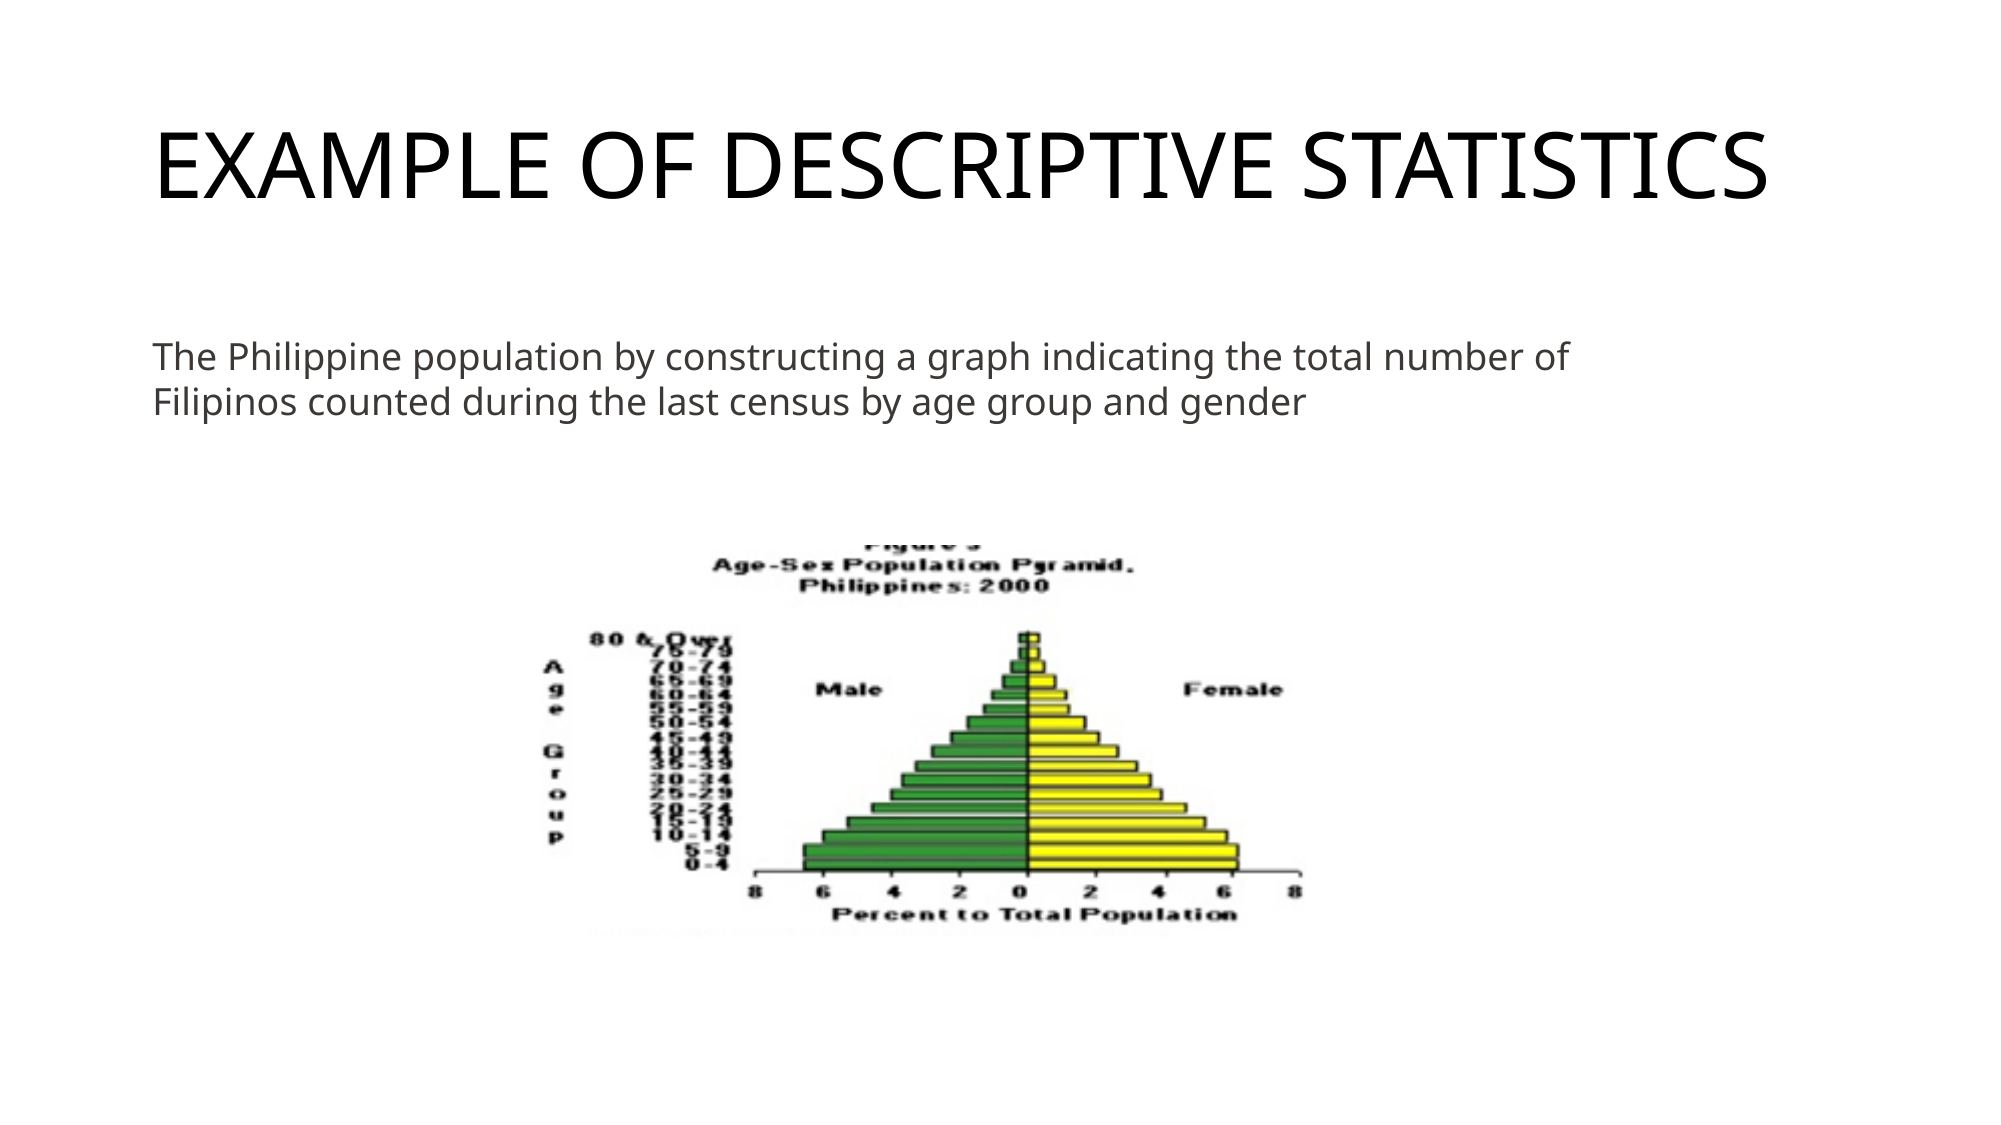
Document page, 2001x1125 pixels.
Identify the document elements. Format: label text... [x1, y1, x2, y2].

text_box The Philippine population by constructing a graph indicating the total number of Filipinos counted during the last census by age group and gender [137, 325, 1623, 431]
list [506, 545, 1387, 937]
title EXAMPLE OF DESCRIPTIVE STATISTICS [137, 59, 1863, 278]
